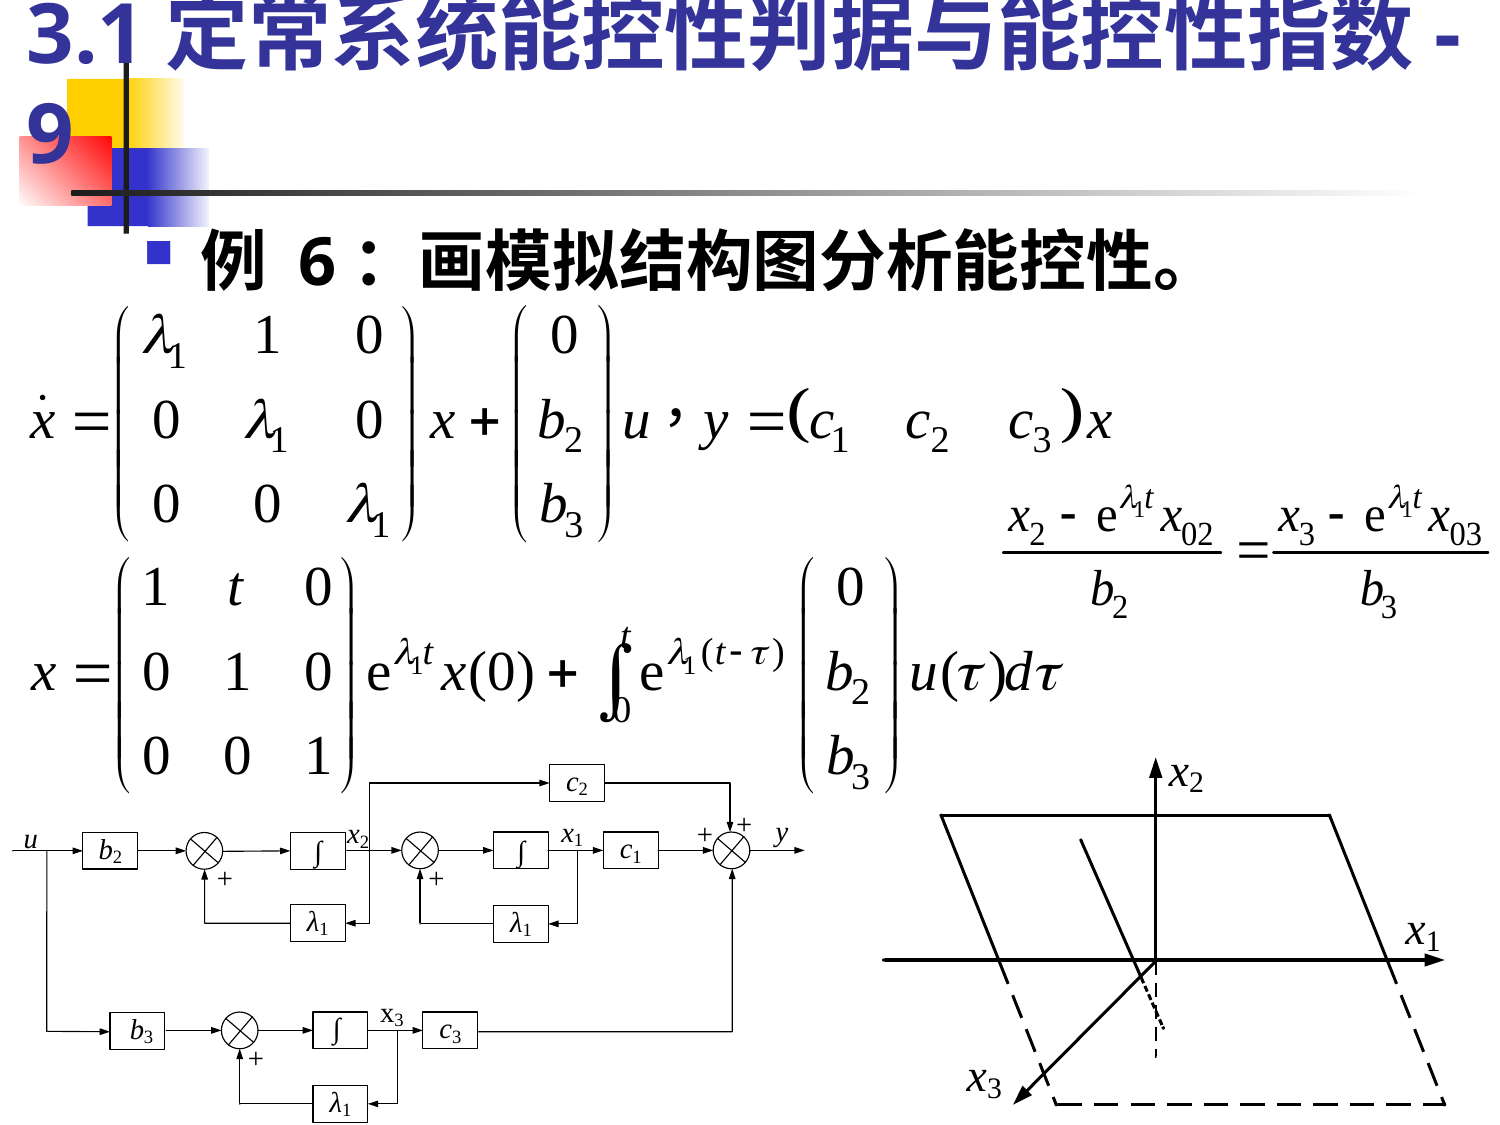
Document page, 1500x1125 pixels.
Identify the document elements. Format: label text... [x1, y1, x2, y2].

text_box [993, 468, 1500, 634]
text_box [0, 761, 818, 1125]
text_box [17, 292, 1126, 544]
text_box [17, 544, 1079, 810]
title 3.1定常系统能控性判据与能控性指数-9 [11, 1, 1500, 188]
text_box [878, 736, 1466, 1125]
list 例 6：画模拟结构图分析能控性。 [128, 210, 1470, 294]
